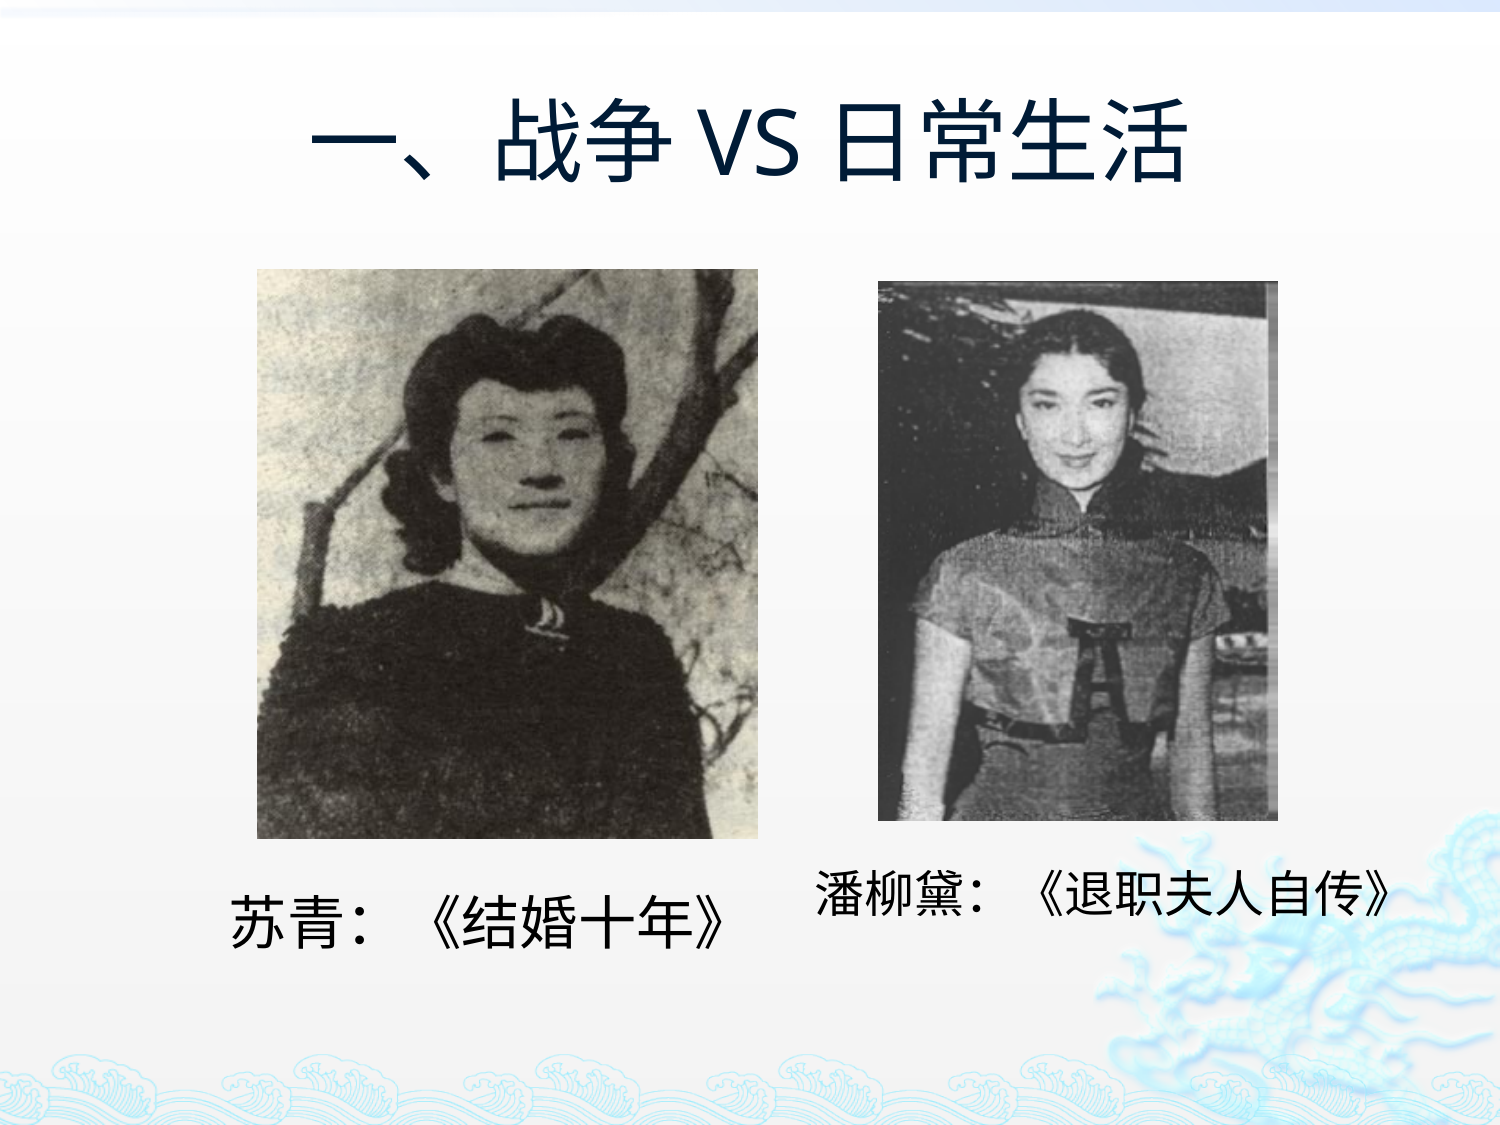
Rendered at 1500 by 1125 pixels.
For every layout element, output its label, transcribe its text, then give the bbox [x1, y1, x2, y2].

text_box 潘柳黛：《退职夫人自传》 [800, 855, 1430, 931]
title 一、战争VS日常生活 [75, 45, 1425, 233]
picture [878, 280, 1278, 821]
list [257, 268, 759, 839]
text_box 苏青：《结婚十年》 [214, 878, 769, 964]
